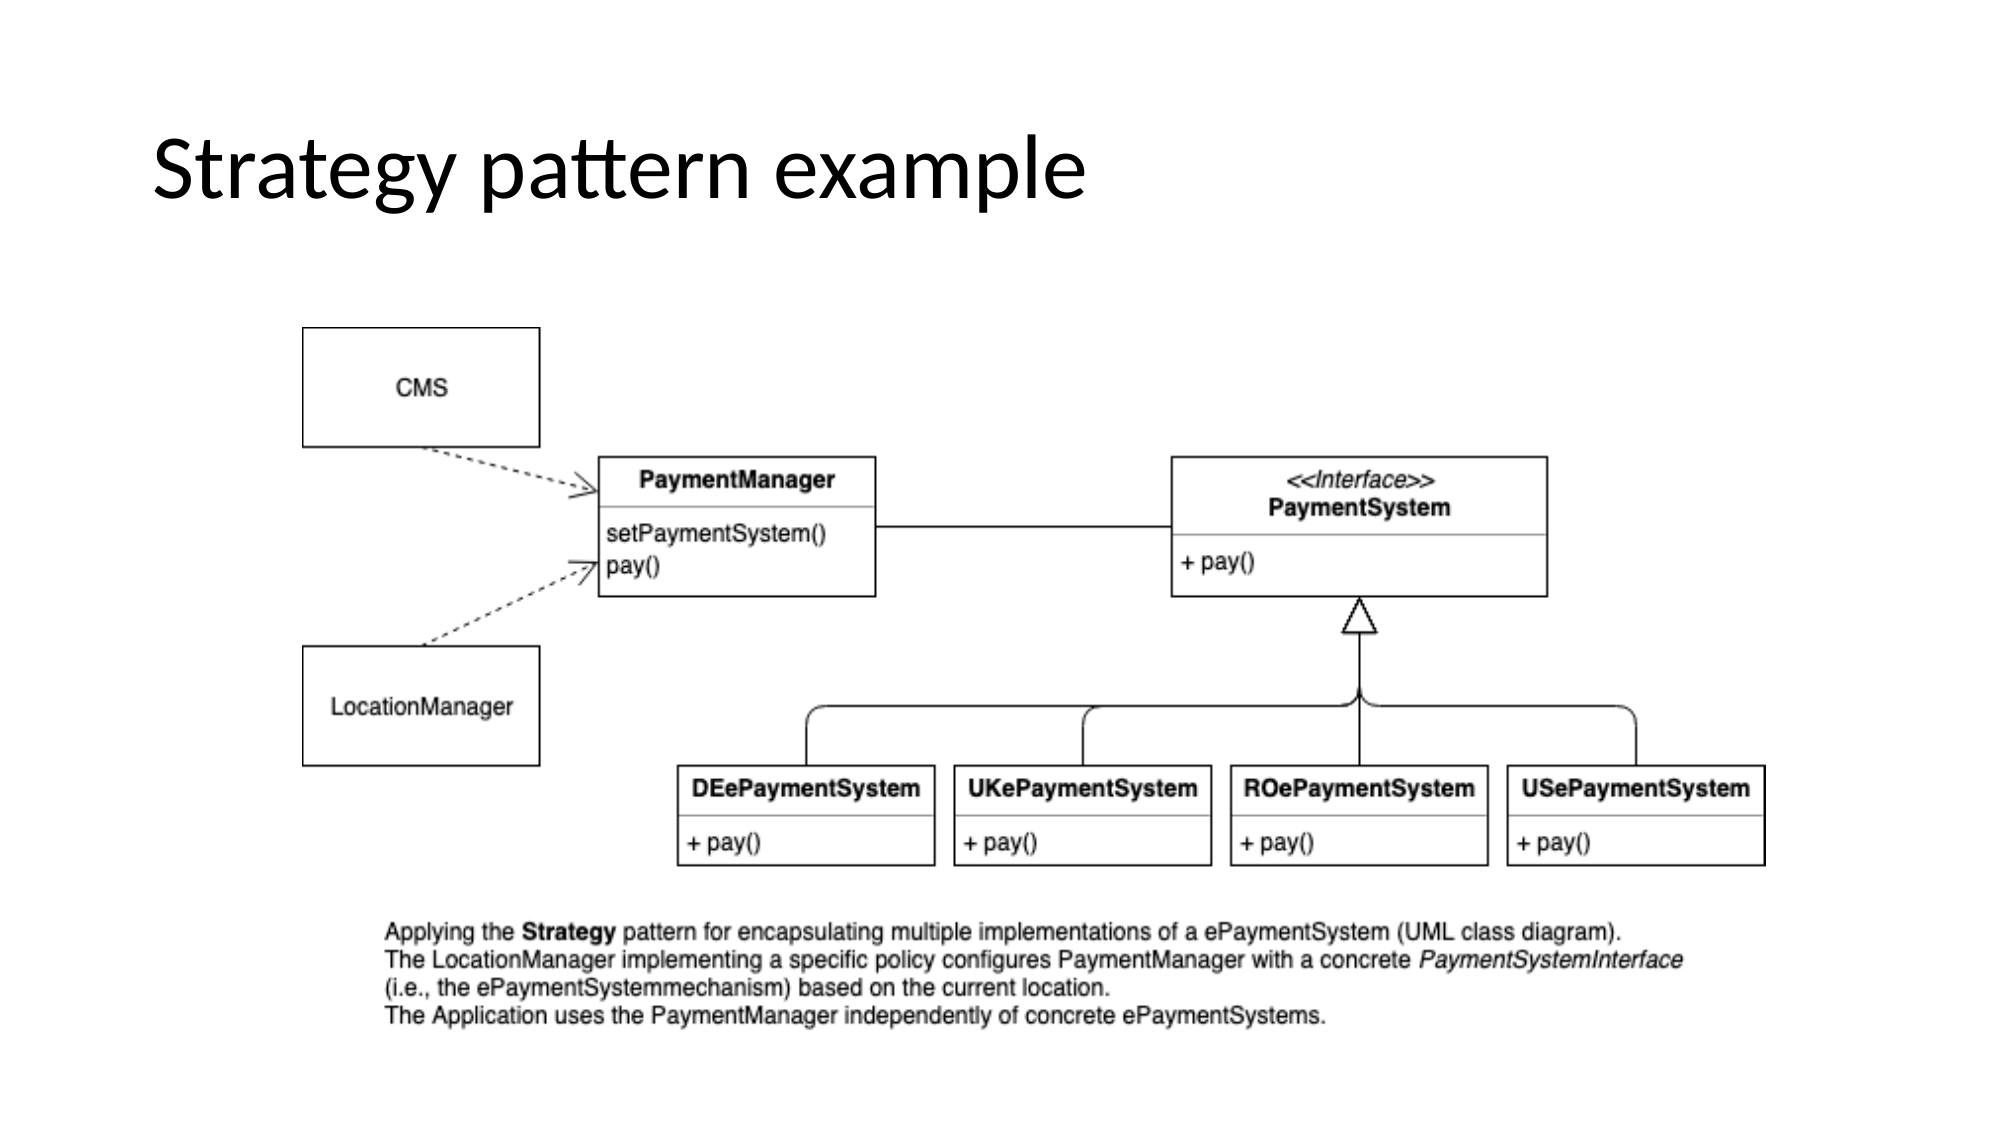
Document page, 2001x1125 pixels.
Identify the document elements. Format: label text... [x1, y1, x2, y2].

title Strategy pattern example [137, 59, 1863, 278]
picture [302, 326, 1767, 1066]
